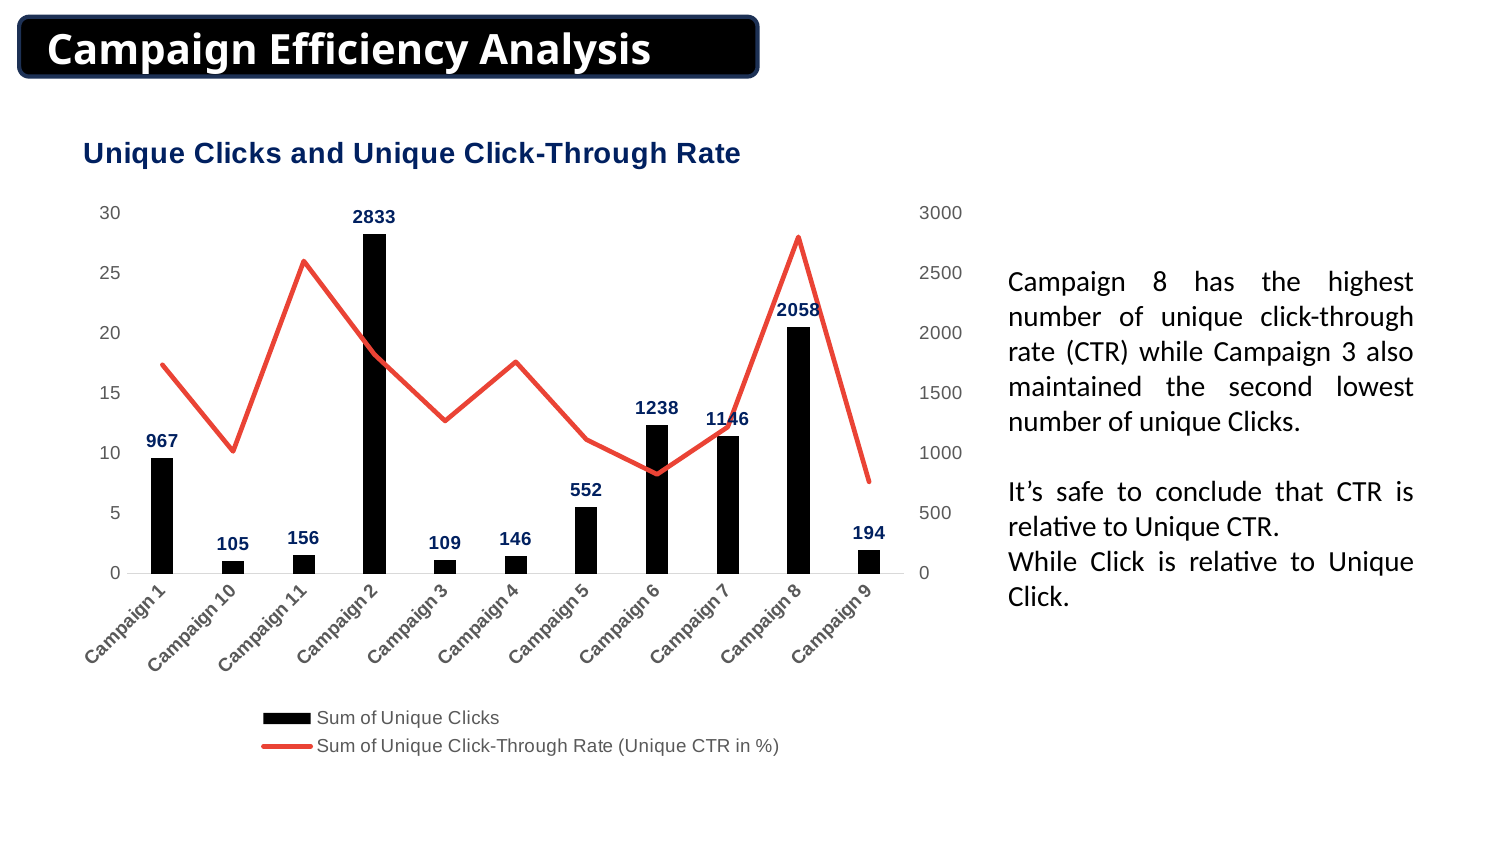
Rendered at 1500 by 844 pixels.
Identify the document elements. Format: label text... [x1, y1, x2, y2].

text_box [18, 7, 763, 77]
chart [60, 118, 982, 764]
text_box Campaign 8 has the highest number of unique click-through rate (CTR) while Campaign 3 also maintained the second lowest number of unique Clicks. It’s safe to conclude that CTR is relative to Unique CTR. While Click is relative to Unique Click. [996, 257, 1426, 618]
